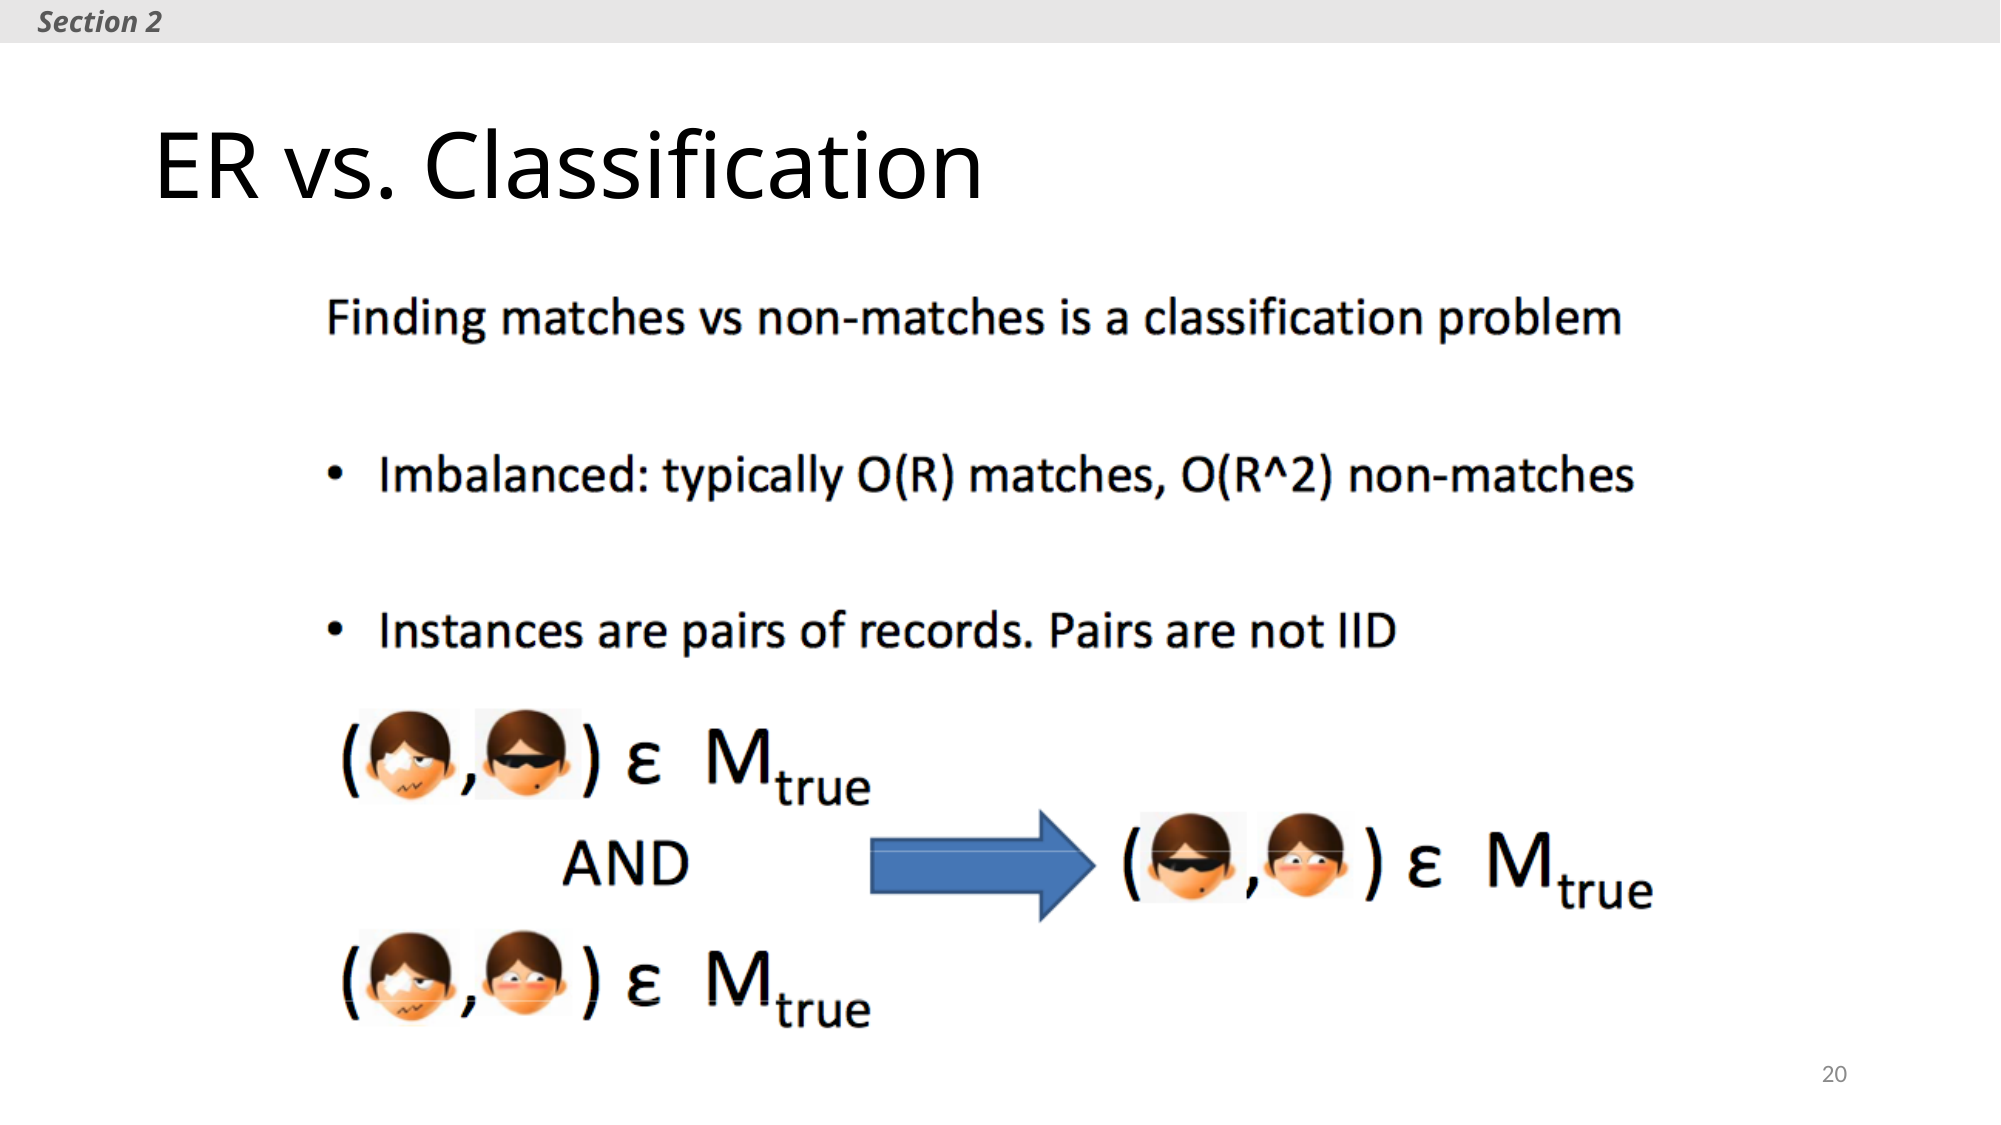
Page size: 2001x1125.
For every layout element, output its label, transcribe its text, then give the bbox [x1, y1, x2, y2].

slide_number 20 [1412, 1042, 1863, 1103]
picture [287, 266, 1713, 1073]
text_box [0, 0, 2000, 47]
title ER vs. Classification [137, 59, 1863, 278]
